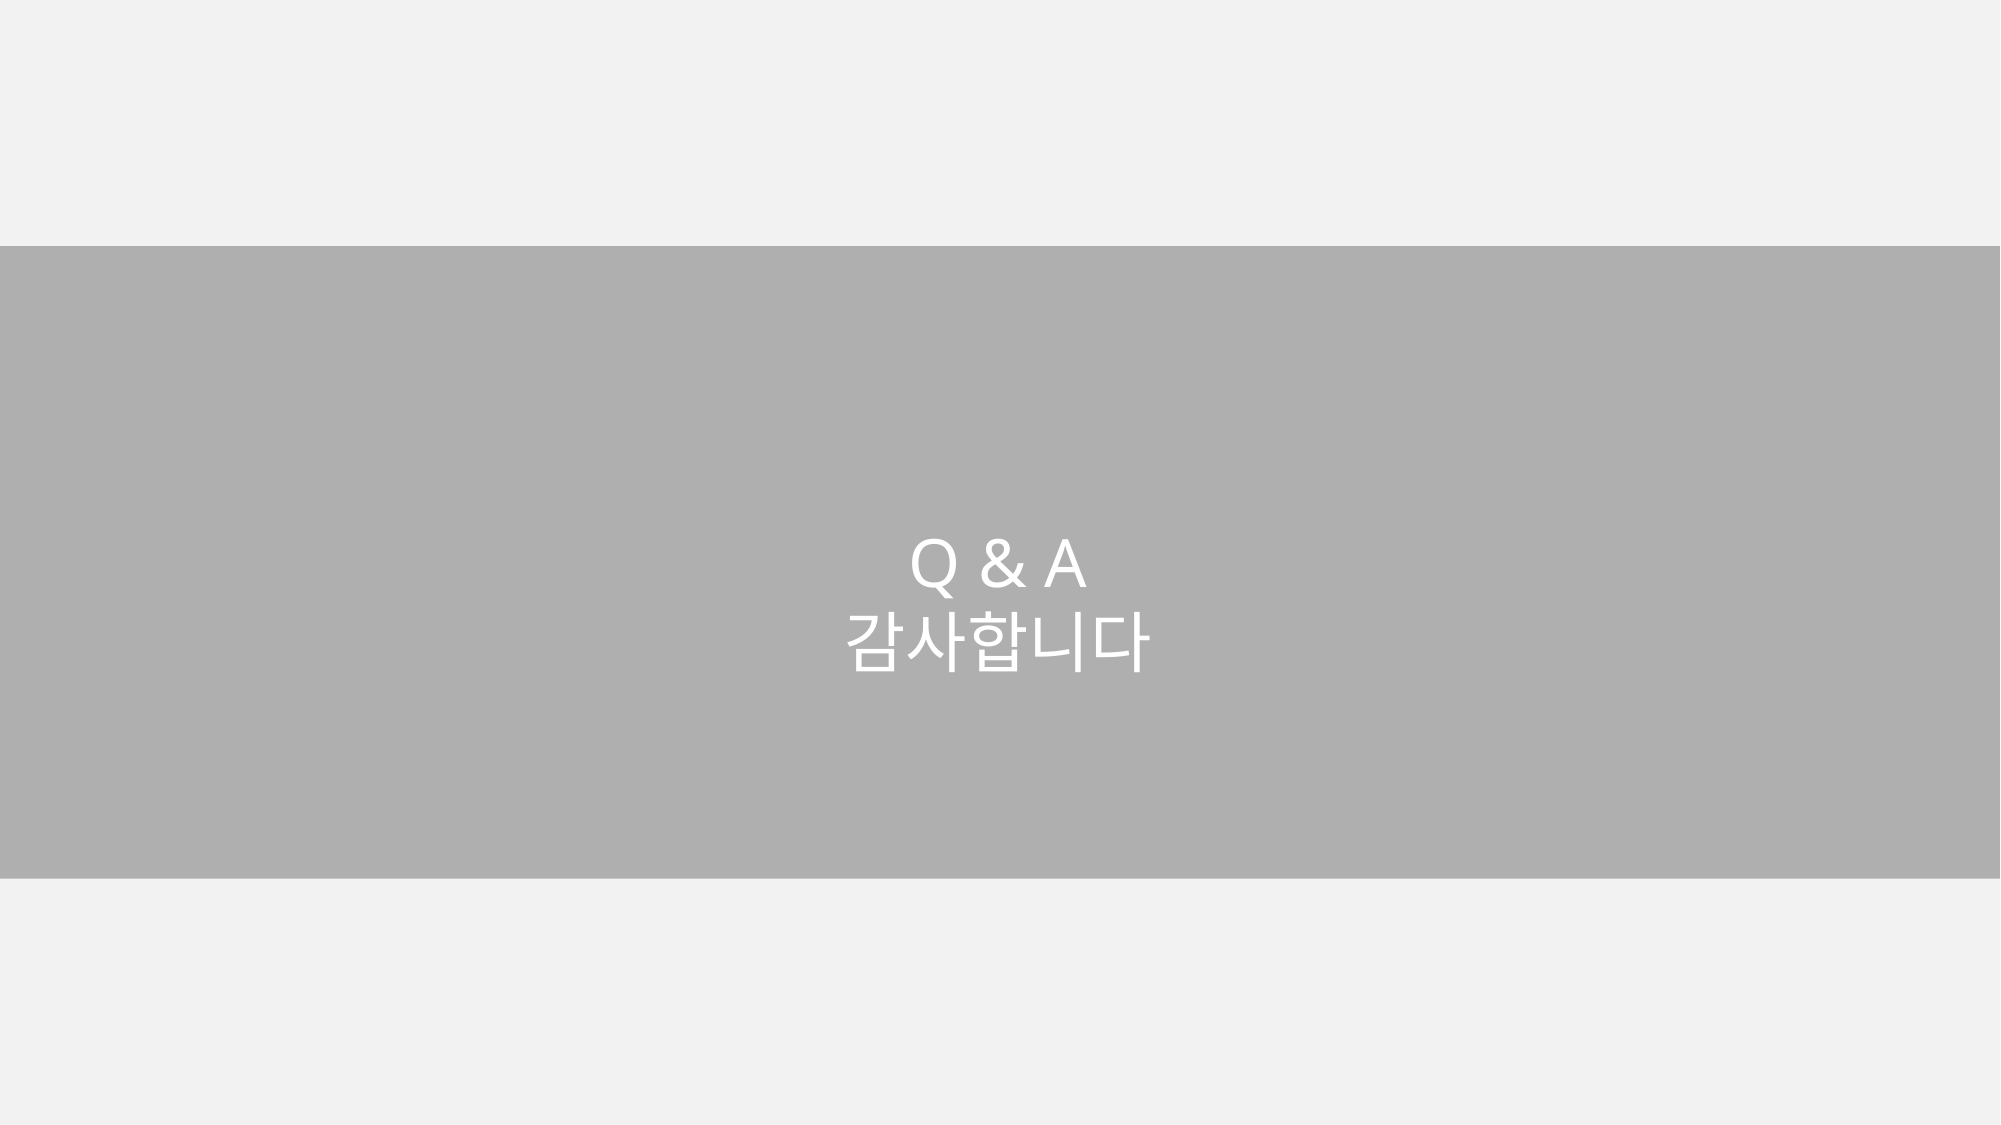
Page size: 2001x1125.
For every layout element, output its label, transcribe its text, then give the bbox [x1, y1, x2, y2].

text_box Q & A 감사합니다 [654, 513, 1342, 688]
text_box [0, 246, 2000, 879]
